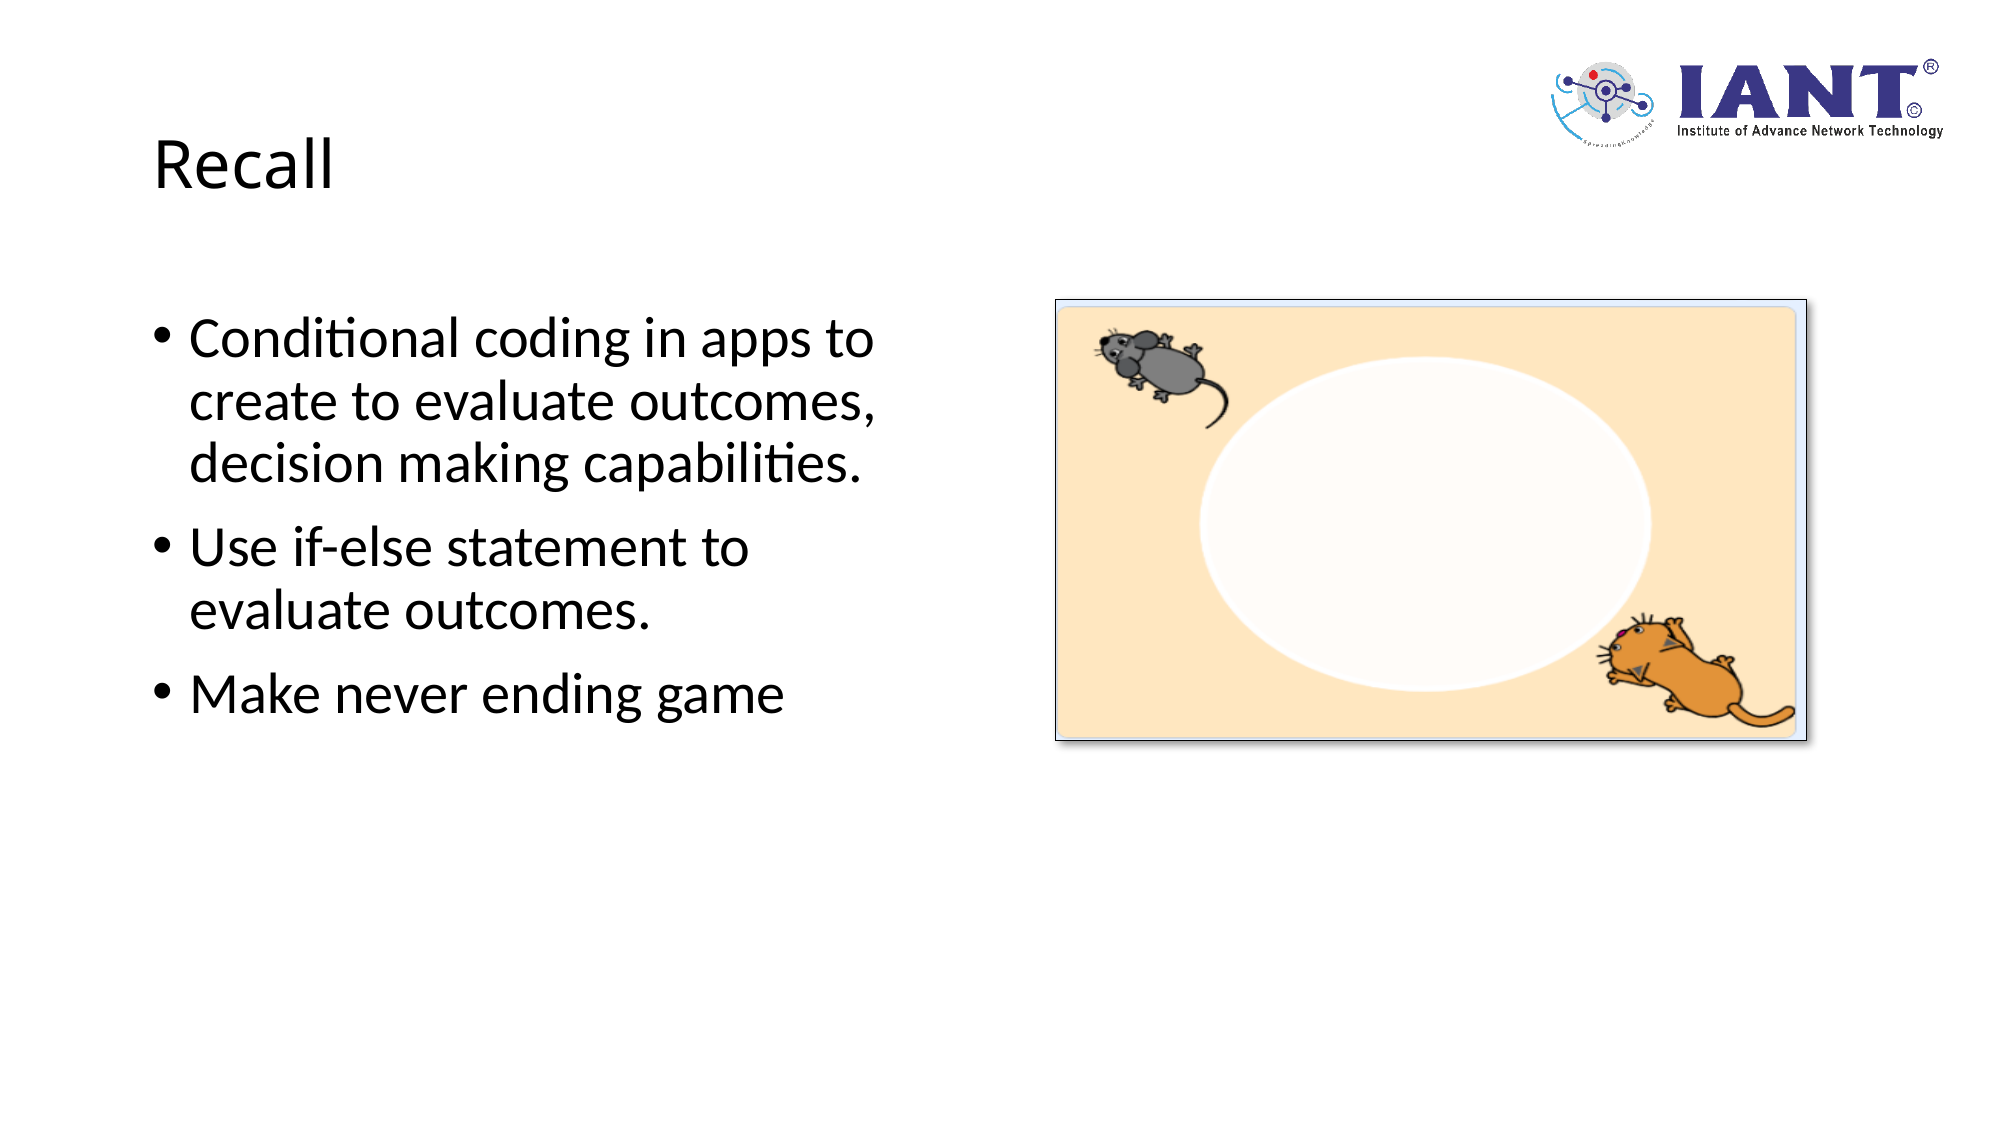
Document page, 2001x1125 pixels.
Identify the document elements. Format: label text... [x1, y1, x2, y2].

picture [1055, 299, 1806, 741]
picture [1529, 37, 1972, 158]
title Recall [137, 108, 480, 227]
list Conditional coding in apps to create to evaluate outcomes, decision making capabilities. Use if-else statement to evaluate outcomes. Make never ending game [137, 299, 945, 862]
